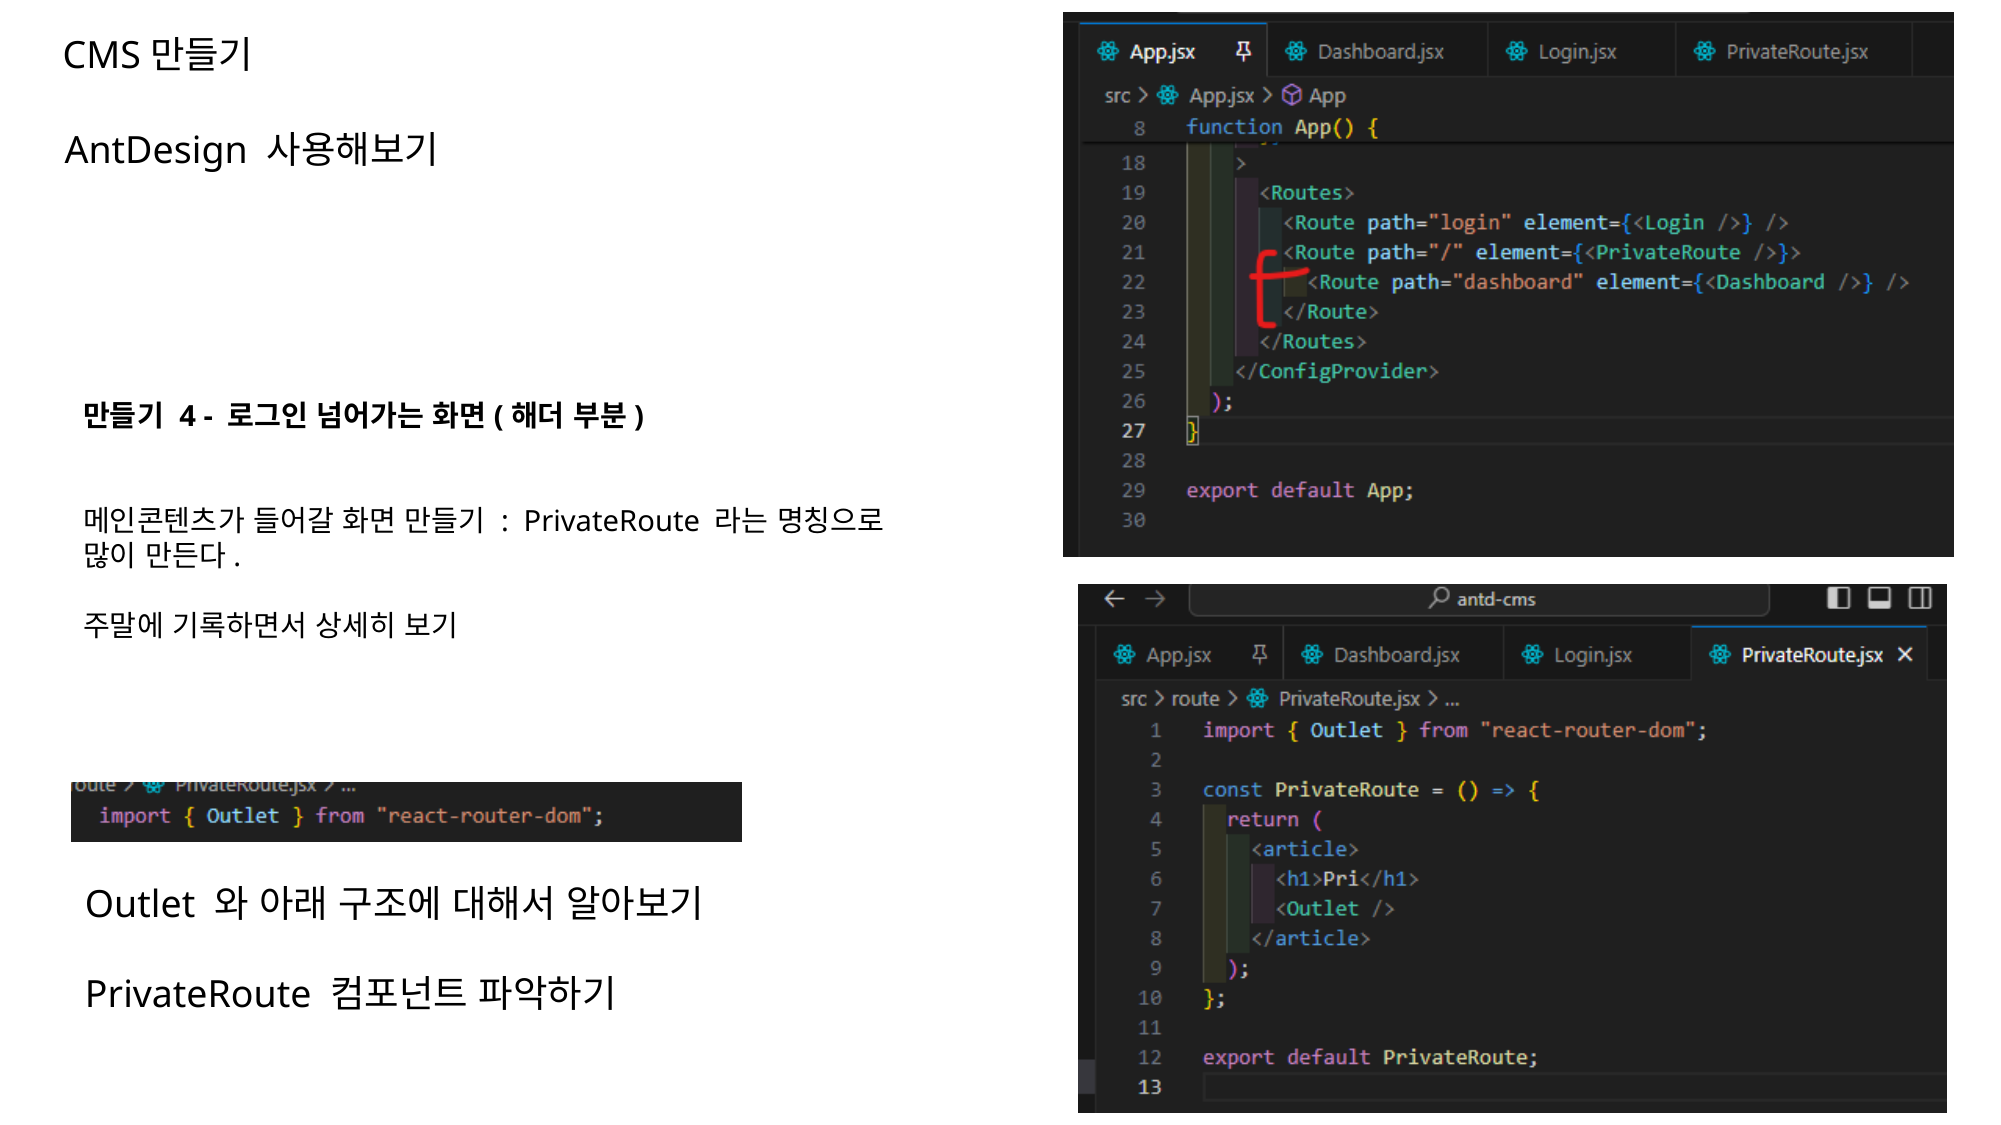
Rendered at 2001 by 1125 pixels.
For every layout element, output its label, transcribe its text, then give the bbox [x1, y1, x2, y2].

picture [1078, 584, 1948, 1113]
text_box CMS만들기 [47, 23, 269, 84]
text_box 만들기 4 - 로그인 넘어가는 화면(해더 부분) 메인콘텐츠가 들어갈 화면 만들기 : PrivateRoute 라는 명칭으로 많이 만든다. 주말에 기록하면서 상세히 보기 [68, 389, 901, 650]
picture [1063, 12, 1954, 557]
text_box AntDesign 사용해보기 [49, 119, 455, 179]
picture [70, 782, 742, 842]
text_box Outlet 와 아래 구조에 대해서 알아보기 PrivateRoute 컴포넌트 파악하기 [70, 872, 720, 1023]
